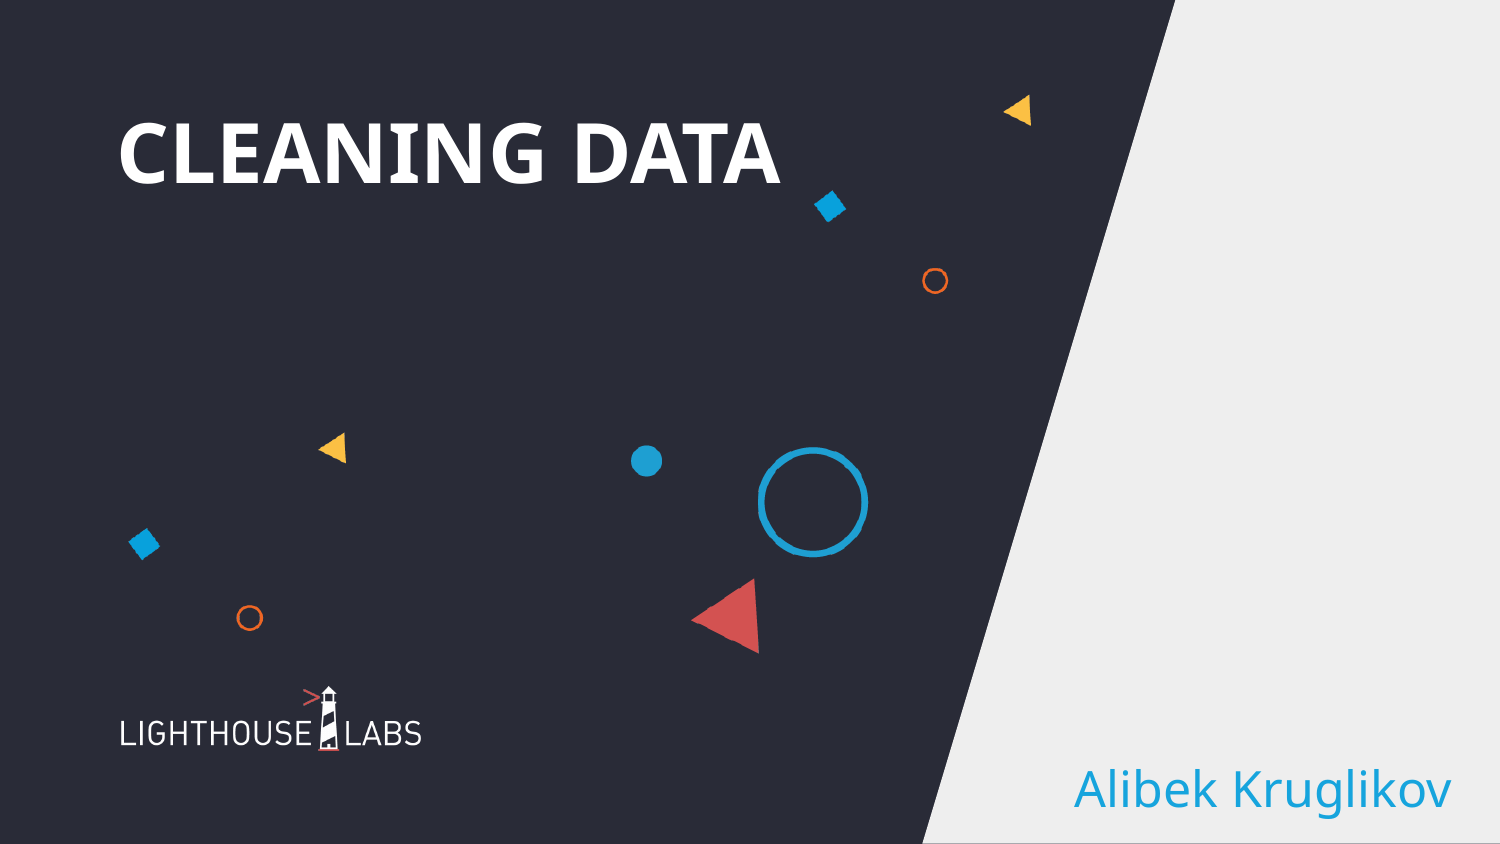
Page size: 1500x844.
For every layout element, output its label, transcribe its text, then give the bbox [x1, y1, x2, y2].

text_box [922, 0, 1500, 844]
title CLEANING DATA [101, 85, 839, 411]
picture [586, 383, 914, 710]
title Alibek Kruglikov [1059, 742, 1500, 820]
picture [787, 52, 1061, 326]
picture [101, 390, 375, 664]
picture [120, 686, 422, 752]
